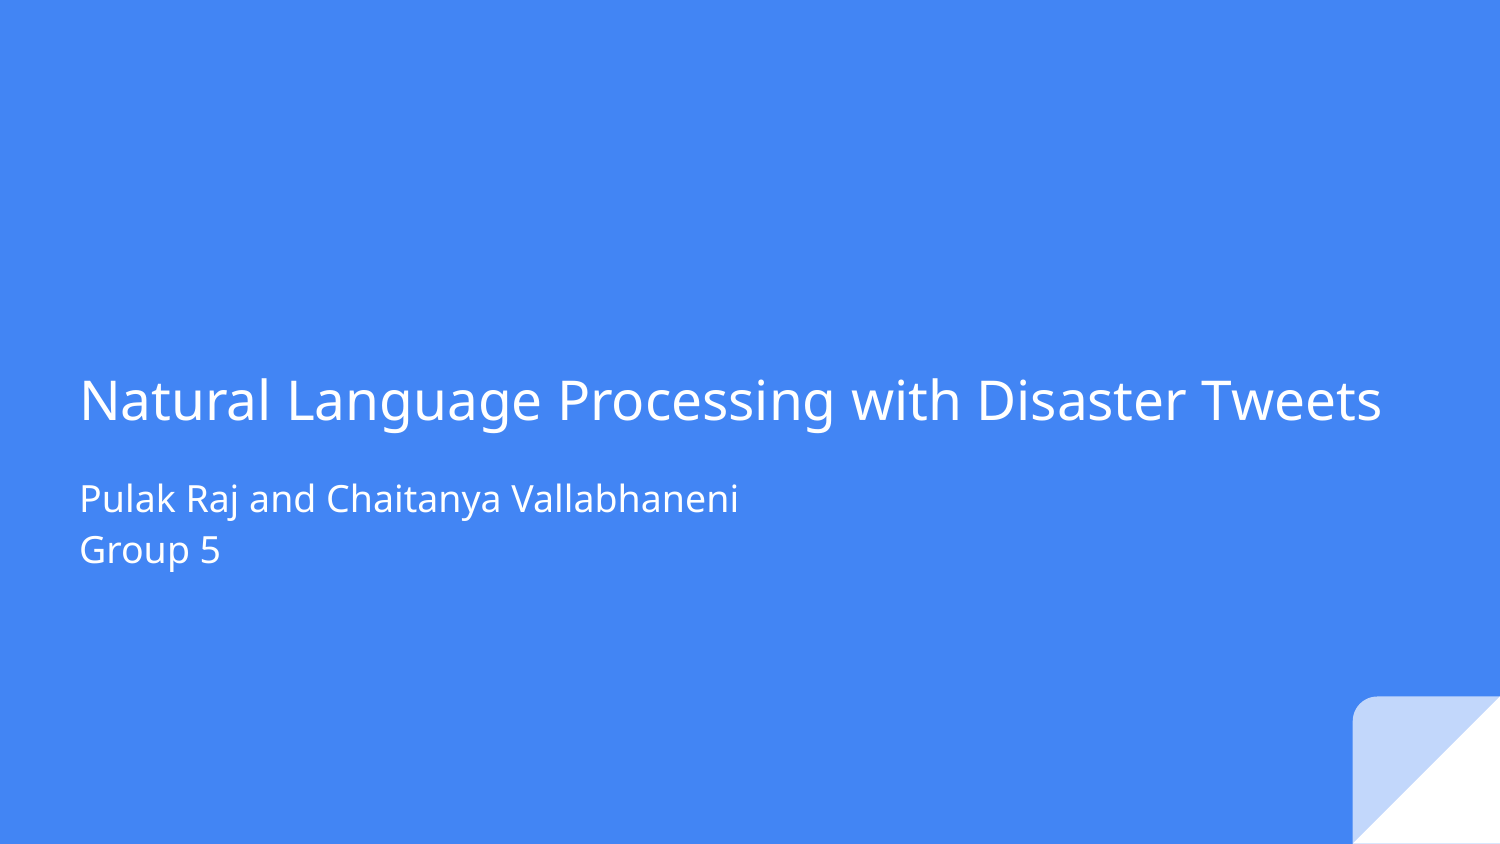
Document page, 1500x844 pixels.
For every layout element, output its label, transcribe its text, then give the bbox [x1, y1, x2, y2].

title Natural Language Processing with Disaster Tweets [64, 298, 1413, 452]
subtitle Pulak Raj and Chaitanya Vallabhaneni Group 5 [64, 457, 1413, 600]
